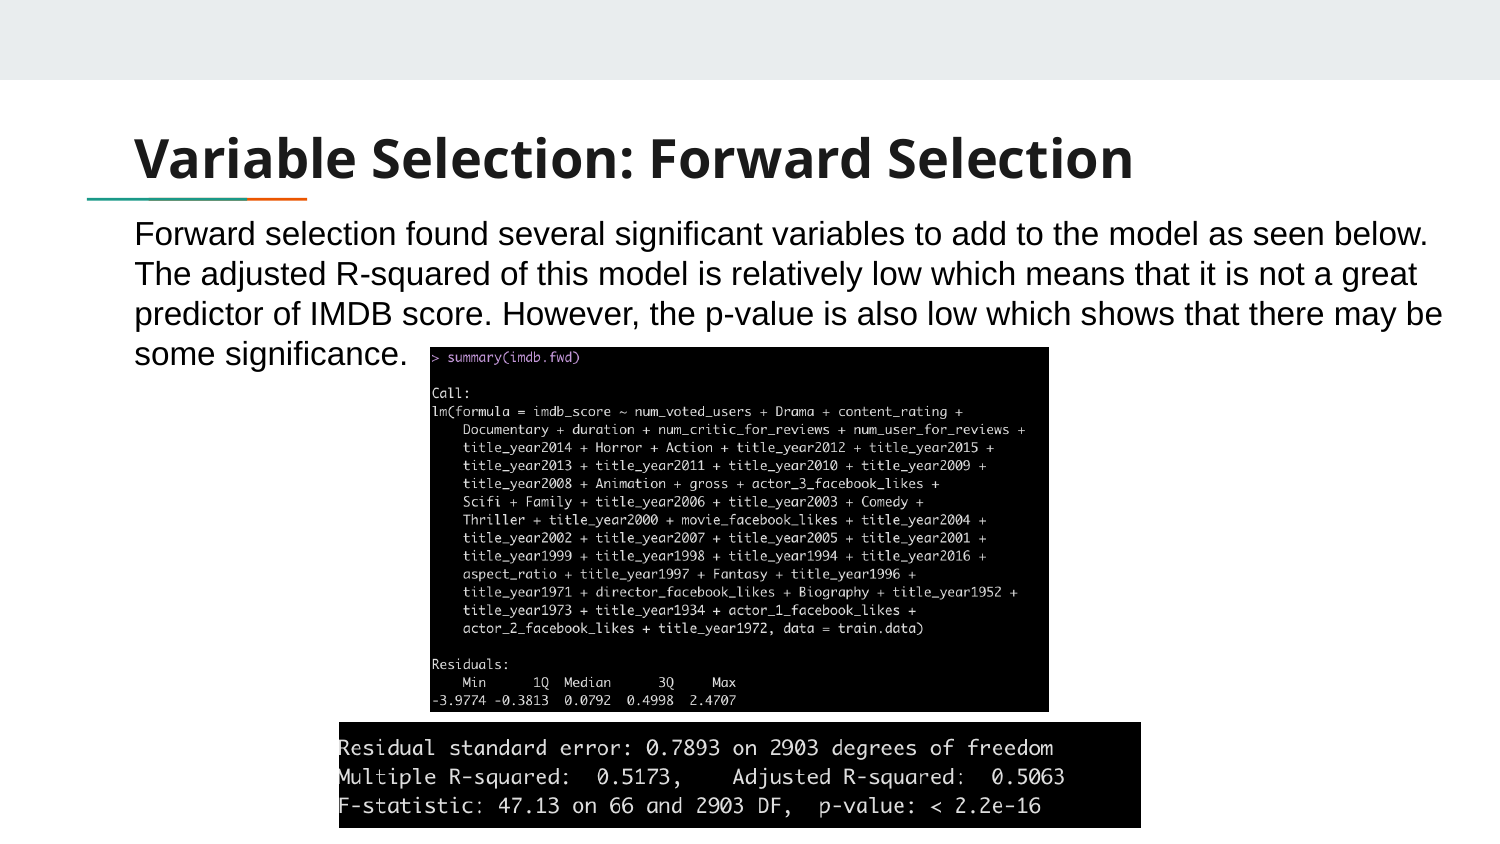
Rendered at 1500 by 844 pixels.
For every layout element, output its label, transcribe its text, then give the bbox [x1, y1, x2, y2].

text_box Forward selection found several significant variables to add to the model as seen below. The adjusted R-squared of this model is relatively low which means that it is not a great predictor of IMDB score. However, the p-value is also low which shows that there may be some significance. [119, 197, 1495, 272]
title Variable Selection: Forward Selection [119, 109, 1381, 197]
picture [430, 346, 1049, 713]
picture [339, 722, 1141, 828]
